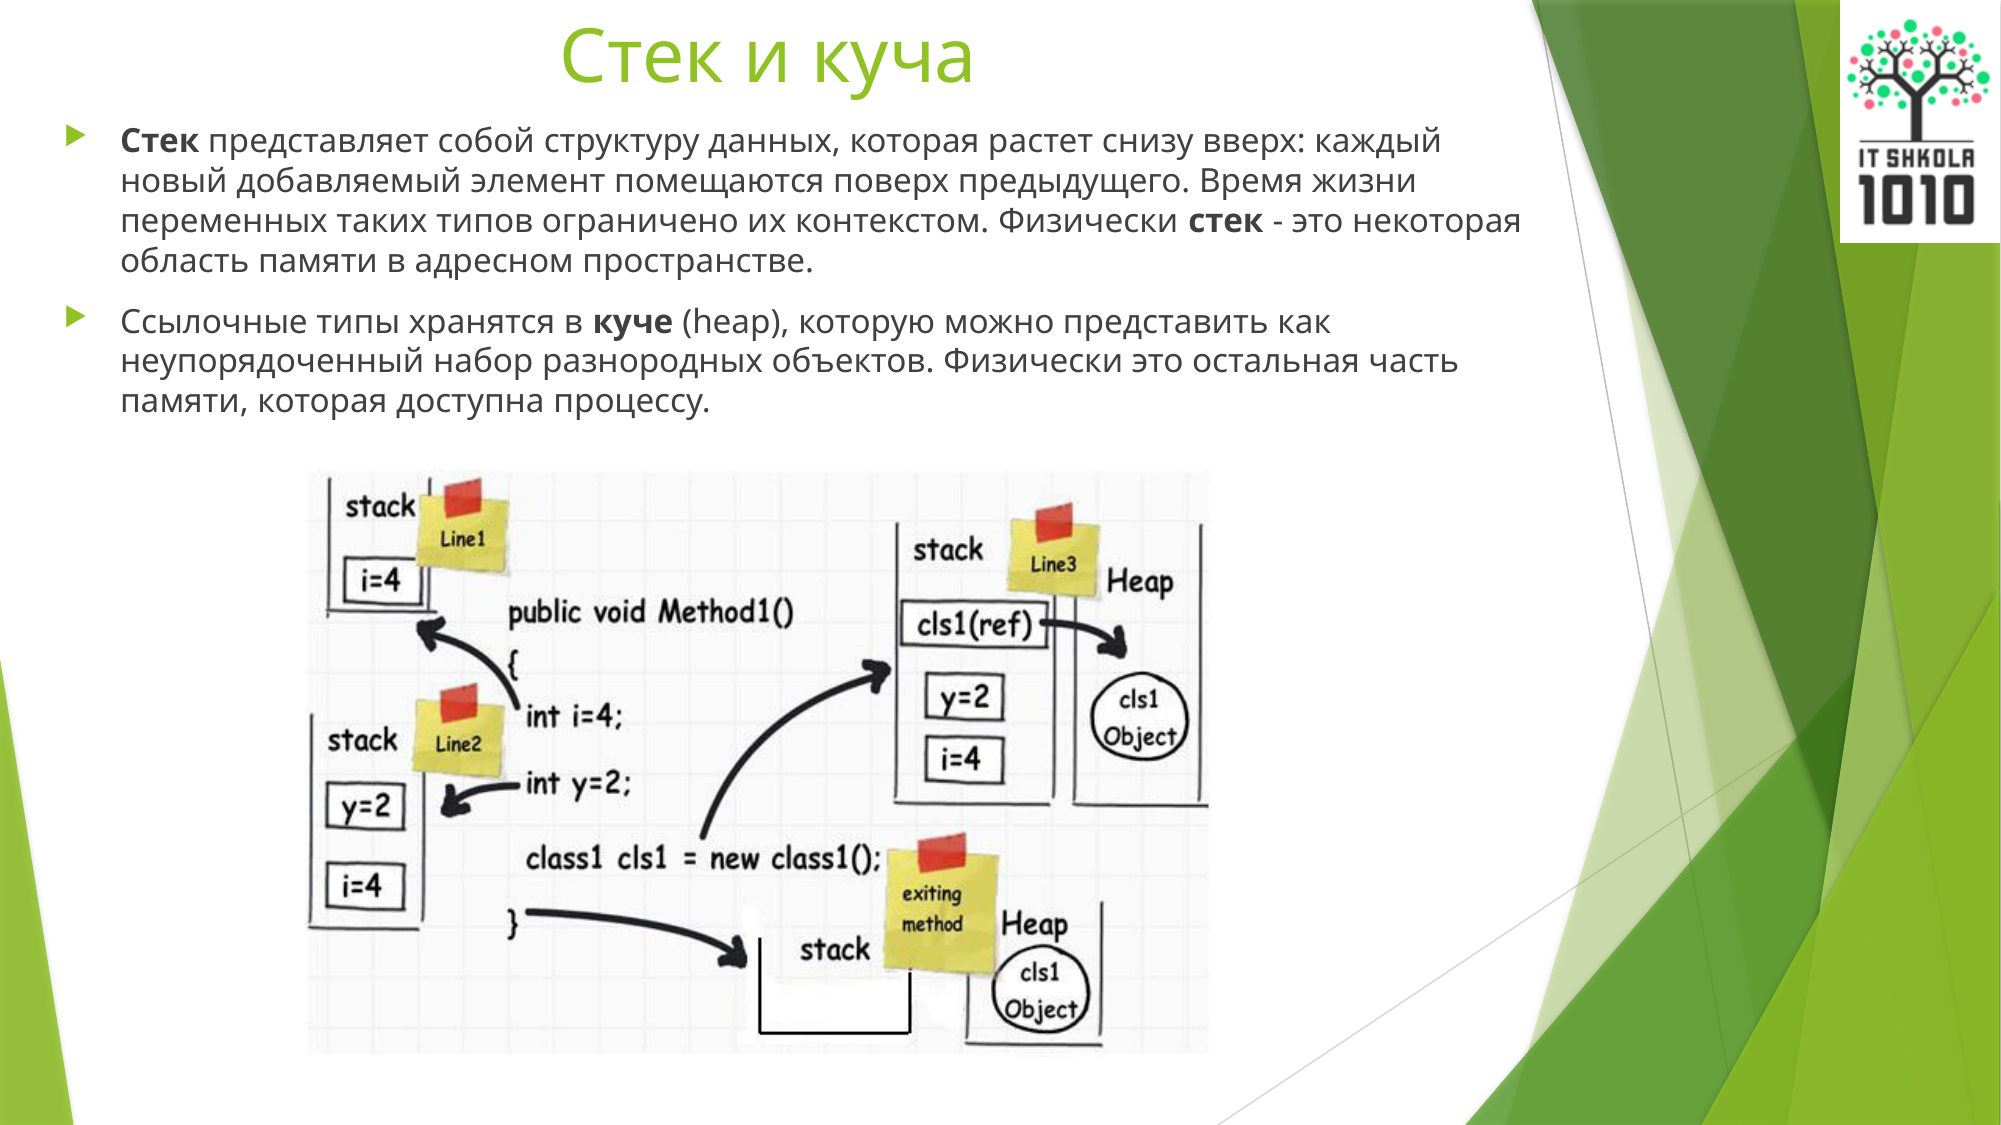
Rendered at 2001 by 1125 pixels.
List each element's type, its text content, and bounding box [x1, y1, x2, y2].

title Стек и куча [0, 0, 1538, 112]
picture [304, 470, 1212, 1058]
list Стек представляет собой структуру данных, которая растет снизу вверх: каждый новый добавляемый элемент помещаются поверх предыдущего. Время жизни переменных таких типов ограничено их контекстом. Физически стек - это некоторая область памяти в адресном пространстве. Ссылочные типы хранятся в куче (heap), которую можно представить как неупорядоченный набор разнородных объектов. Физически это остальная часть памяти, которая доступна процессу. [48, 112, 1557, 1078]
picture [1839, 0, 2000, 243]
